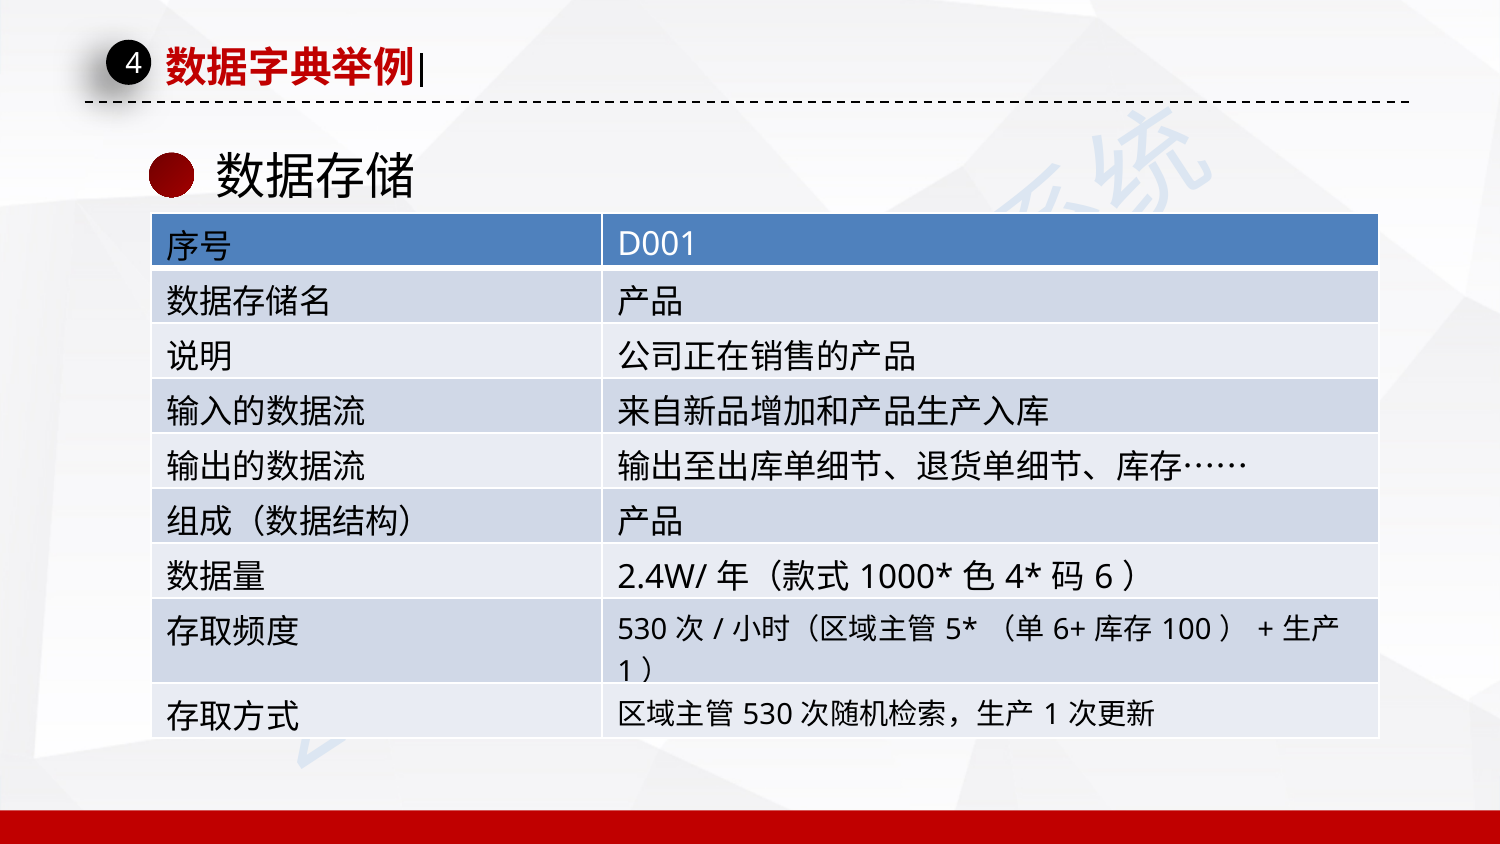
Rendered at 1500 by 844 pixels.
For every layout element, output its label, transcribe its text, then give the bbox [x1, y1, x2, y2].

table_cell 产品 [603, 489, 1378, 542]
table_header D001 [603, 214, 1378, 265]
table_cell 来自新品增加和产品生产入库 [603, 379, 1378, 432]
text_box 数据存储 [200, 137, 431, 212]
table_cell 存取频度 [152, 599, 601, 682]
text_box [0, 808, 1500, 844]
table_cell 说明 [152, 324, 601, 377]
table_cell 数据量 [152, 544, 601, 597]
text_box [146, 150, 197, 200]
table_cell 数据存储名 [152, 271, 601, 322]
table_cell 产品 [603, 271, 1378, 322]
text_box [104, 46, 110, 79]
picture [0, 0, 1500, 808]
table_cell 输出至出库单细节、退货单细节、库存…… [603, 434, 1378, 487]
table_cell 区域主管530次随机检索，生产1次更新 [603, 684, 1378, 737]
table_cell 组成（数据结构） [152, 489, 601, 542]
text_box 4 [110, 36, 149, 87]
text_box 数据字典举例 [150, 33, 431, 99]
table_cell 输出的数据流 [152, 434, 601, 487]
table_cell 输入的数据流 [152, 379, 601, 432]
table_cell 2.4W/年（款式1000*色4*码6） [603, 544, 1378, 597]
table_header 序号 [152, 214, 601, 265]
table_cell 530次/小时（区域主管5*（单6+库存100）+生产1） [603, 599, 1378, 682]
table_cell 存取方式 [152, 684, 601, 737]
table_cell 公司正在销售的产品 [603, 324, 1378, 377]
